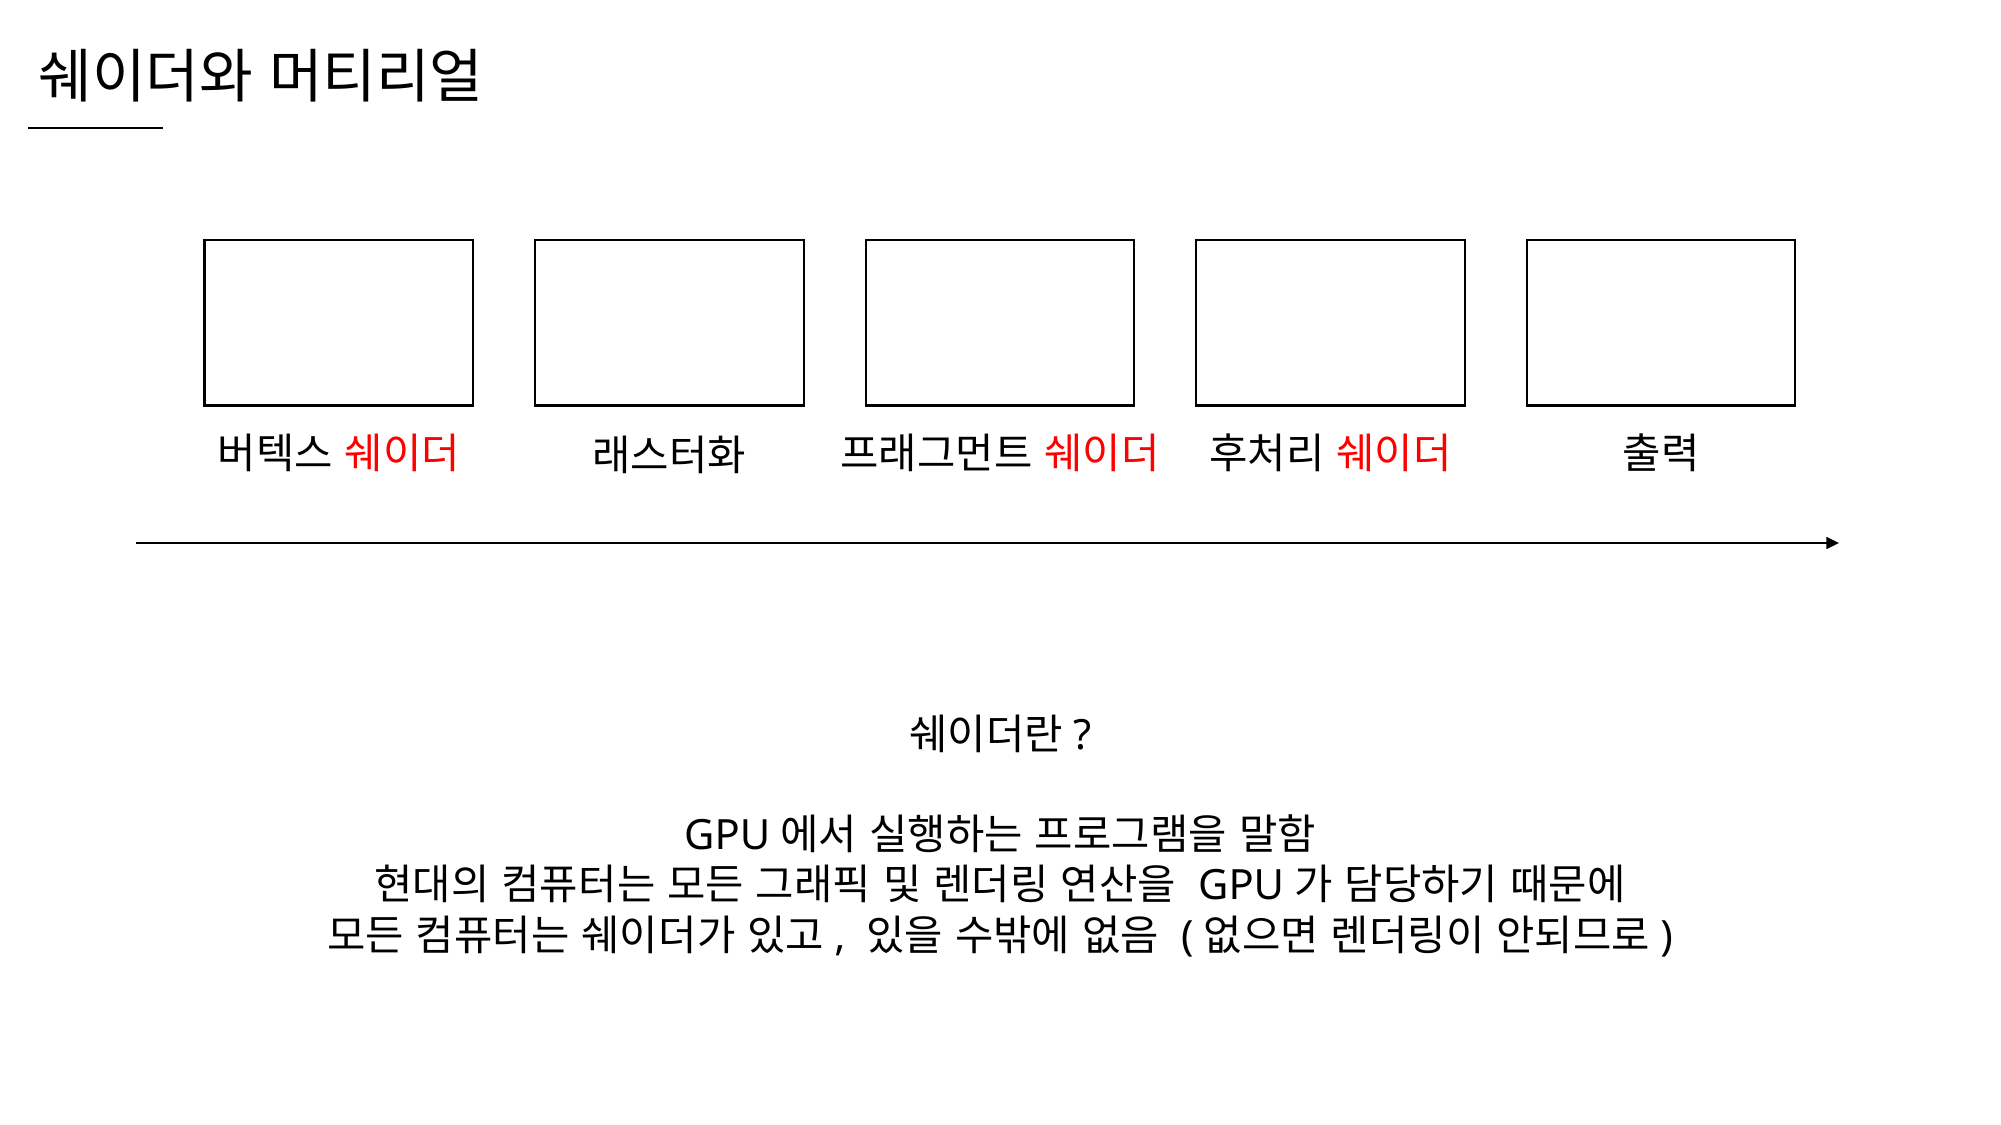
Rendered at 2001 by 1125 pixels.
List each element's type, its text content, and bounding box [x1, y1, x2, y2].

text_box 버텍스 쉐이더 [202, 419, 476, 485]
text_box [534, 239, 805, 407]
text_box 프래그먼트 쉐이더 [825, 419, 1175, 485]
text_box 후처리 쉐이더 [1194, 419, 1467, 485]
text_box [1195, 239, 1466, 407]
text_box 쉐이더란? GPU에서 실행하는 프로그램을 말함 현대의 컴퓨터는 모든 그래픽 및 렌더링 연산을 GPU가 담당하기 때문에 모든 컴퓨터는 쉐이더가 있고, 있을 수밖에 없음 (없으면 렌더링이 안되므로) [312, 700, 1688, 966]
text_box 쉐이더와 머티리얼 [24, 31, 498, 117]
text_box [1526, 239, 1796, 407]
text_box [865, 239, 1135, 407]
text_box 래스터화 [577, 420, 762, 486]
text_box 출력 [1607, 419, 1715, 485]
text_box [203, 239, 474, 407]
